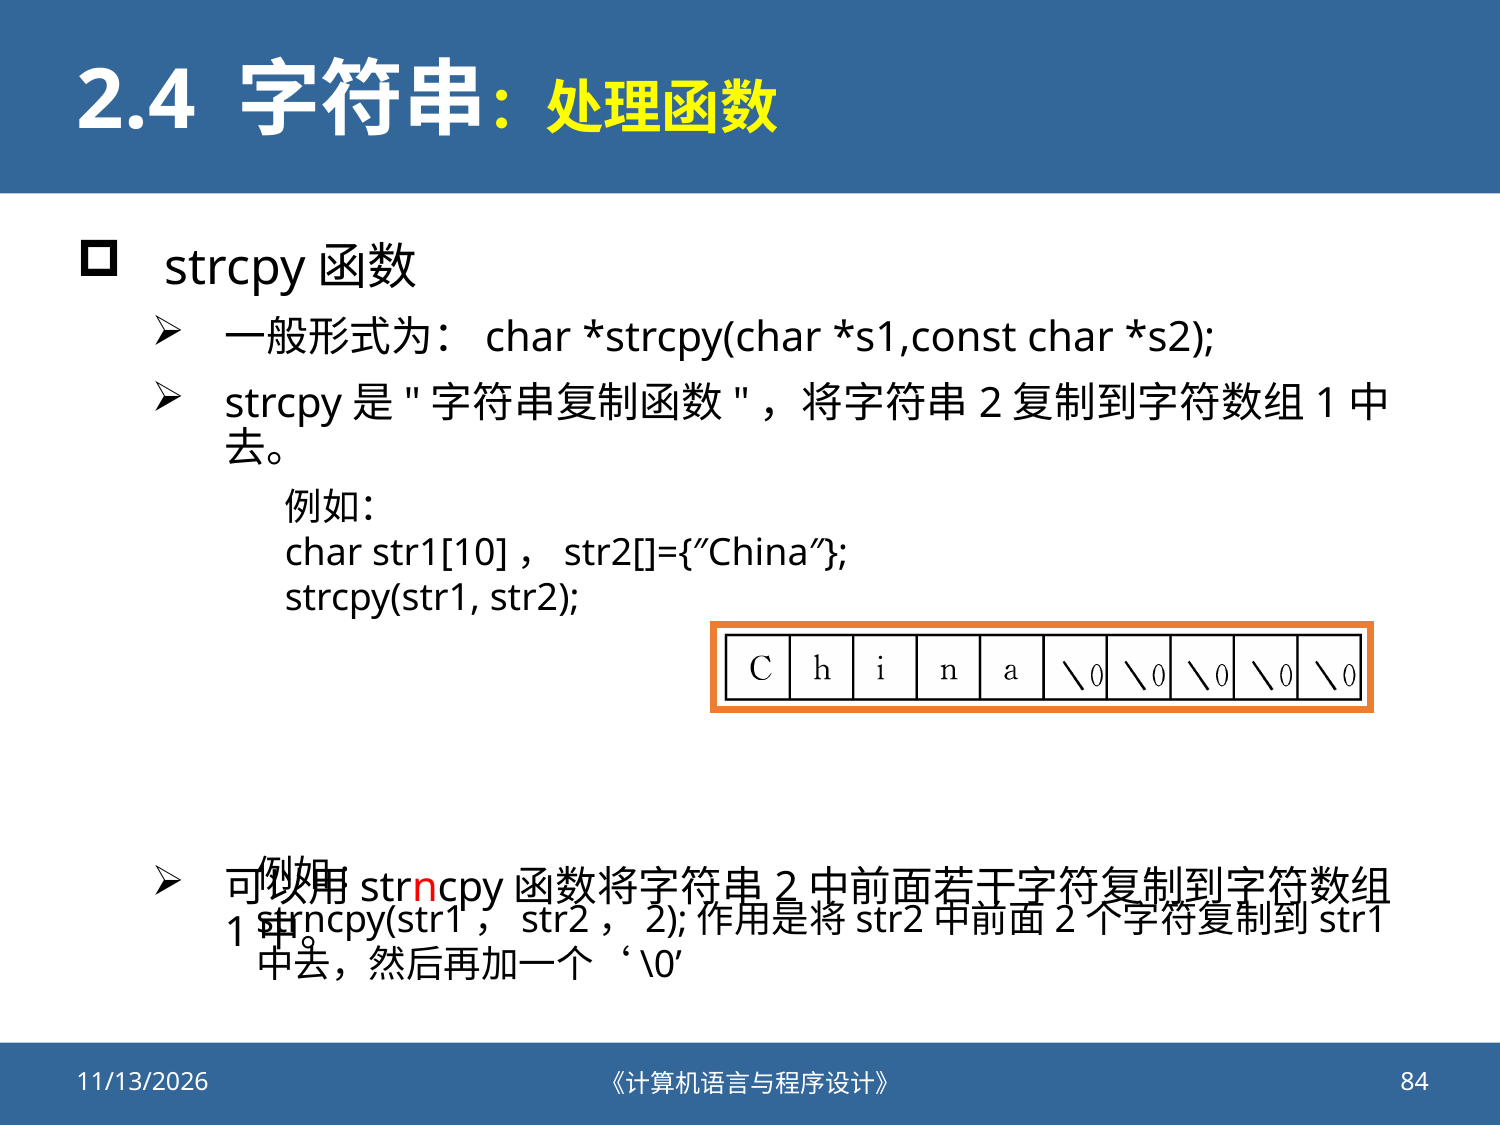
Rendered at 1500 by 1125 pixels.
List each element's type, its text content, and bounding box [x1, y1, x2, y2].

text_box 例如: strncpy(str1，str2，2);作用是将str2中前面2个字符复制到str1中去，然后再加一个‘\0’ [241, 843, 1426, 993]
list strcpy函数 一般形式为：char *strcpy(char *s1,const char *s2); strcpy是"字符串复制函数"，将字符串2复制到字符数组1中去。 可以用strncpy函数将字符串2中前面若干字符复制到字符数组1中。 [61, 221, 1441, 1014]
picture [716, 627, 1368, 707]
title 2.4 字符串：处理函数 [61, 27, 1441, 177]
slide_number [61, 1052, 422, 1113]
slide_number 84 [1084, 1052, 1444, 1113]
footer 《计算机语言与程序设计》 [480, 1052, 1021, 1113]
text_box 例如： char str1[10]，str2[]={″China″}; strcpy(str1, str2); [270, 475, 1021, 626]
